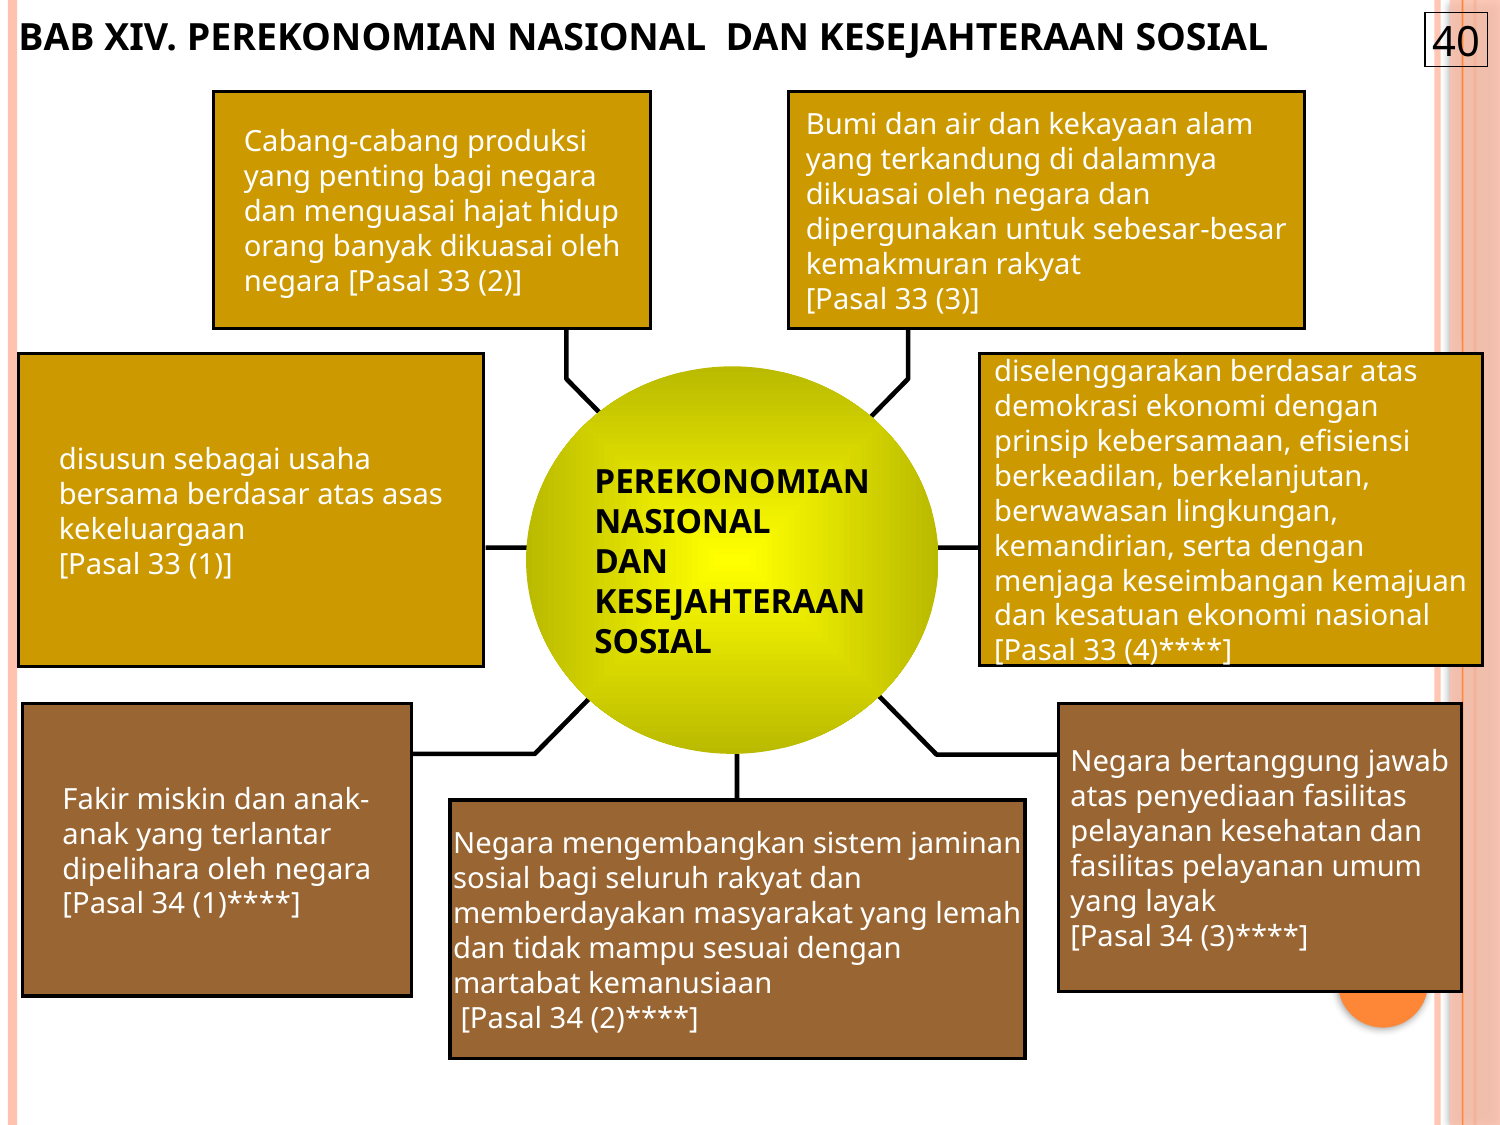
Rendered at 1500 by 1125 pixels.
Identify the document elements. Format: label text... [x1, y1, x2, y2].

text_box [411, 328, 1061, 805]
text_box Cabang-cabang produksi yang penting bagi negara dan menguasai hajat hidup orang banyak dikuasai oleh negara [Pasal 33 (2)] [213, 91, 651, 329]
text_box Bumi dan air dan kekayaan alam yang terkandung di dalamnya dikuasai oleh negara dan dipergunakan untuk sebesar-besar kemakmuran rakyat [Pasal 33 (3)] [788, 91, 1305, 329]
text_box Fakir miskin dan anak-anak yang terlantar dipelihara oleh negara [Pasal 34 (1)****] [22, 703, 412, 996]
text_box BAB XIV. PEREKONOMIAN NASIONAL DAN KESEJAHTERAAN SOSIAL [12, 7, 1345, 53]
text_box 40 [1424, 12, 1488, 67]
text_box diselenggarakan berdasar atas demokrasi ekonomi dengan prinsip kebersamaan, efisiensi berkeadilan, berkelanjutan, berwawasan lingkungan, kemandirian, serta dengan menjaga keseimbangan kemajuan dan kesatuan ekonomi nasional [Pasal 33 (4)****] [1067, 353, 1483, 666]
text_box Negara mengembangkan sistem jaminan sosial bagi seluruh rakyat dan memberdayakan masyarakat yang lemah dan tidak mampu sesuai dengan martabat kemanusiaan [Pasal 34 (2)****] [450, 814, 1025, 1059]
text_box disusun sebagai usaha bersama berdasar atas asas kekeluargaan [Pasal 33 (1)] [18, 353, 405, 667]
text_box Negara bertanggung jawab atas penyediaan fasilitas pelayanan kesehatan dan fasilitas pelayanan umum yang layak [Pasal 34 (3)****] [1058, 703, 1462, 992]
